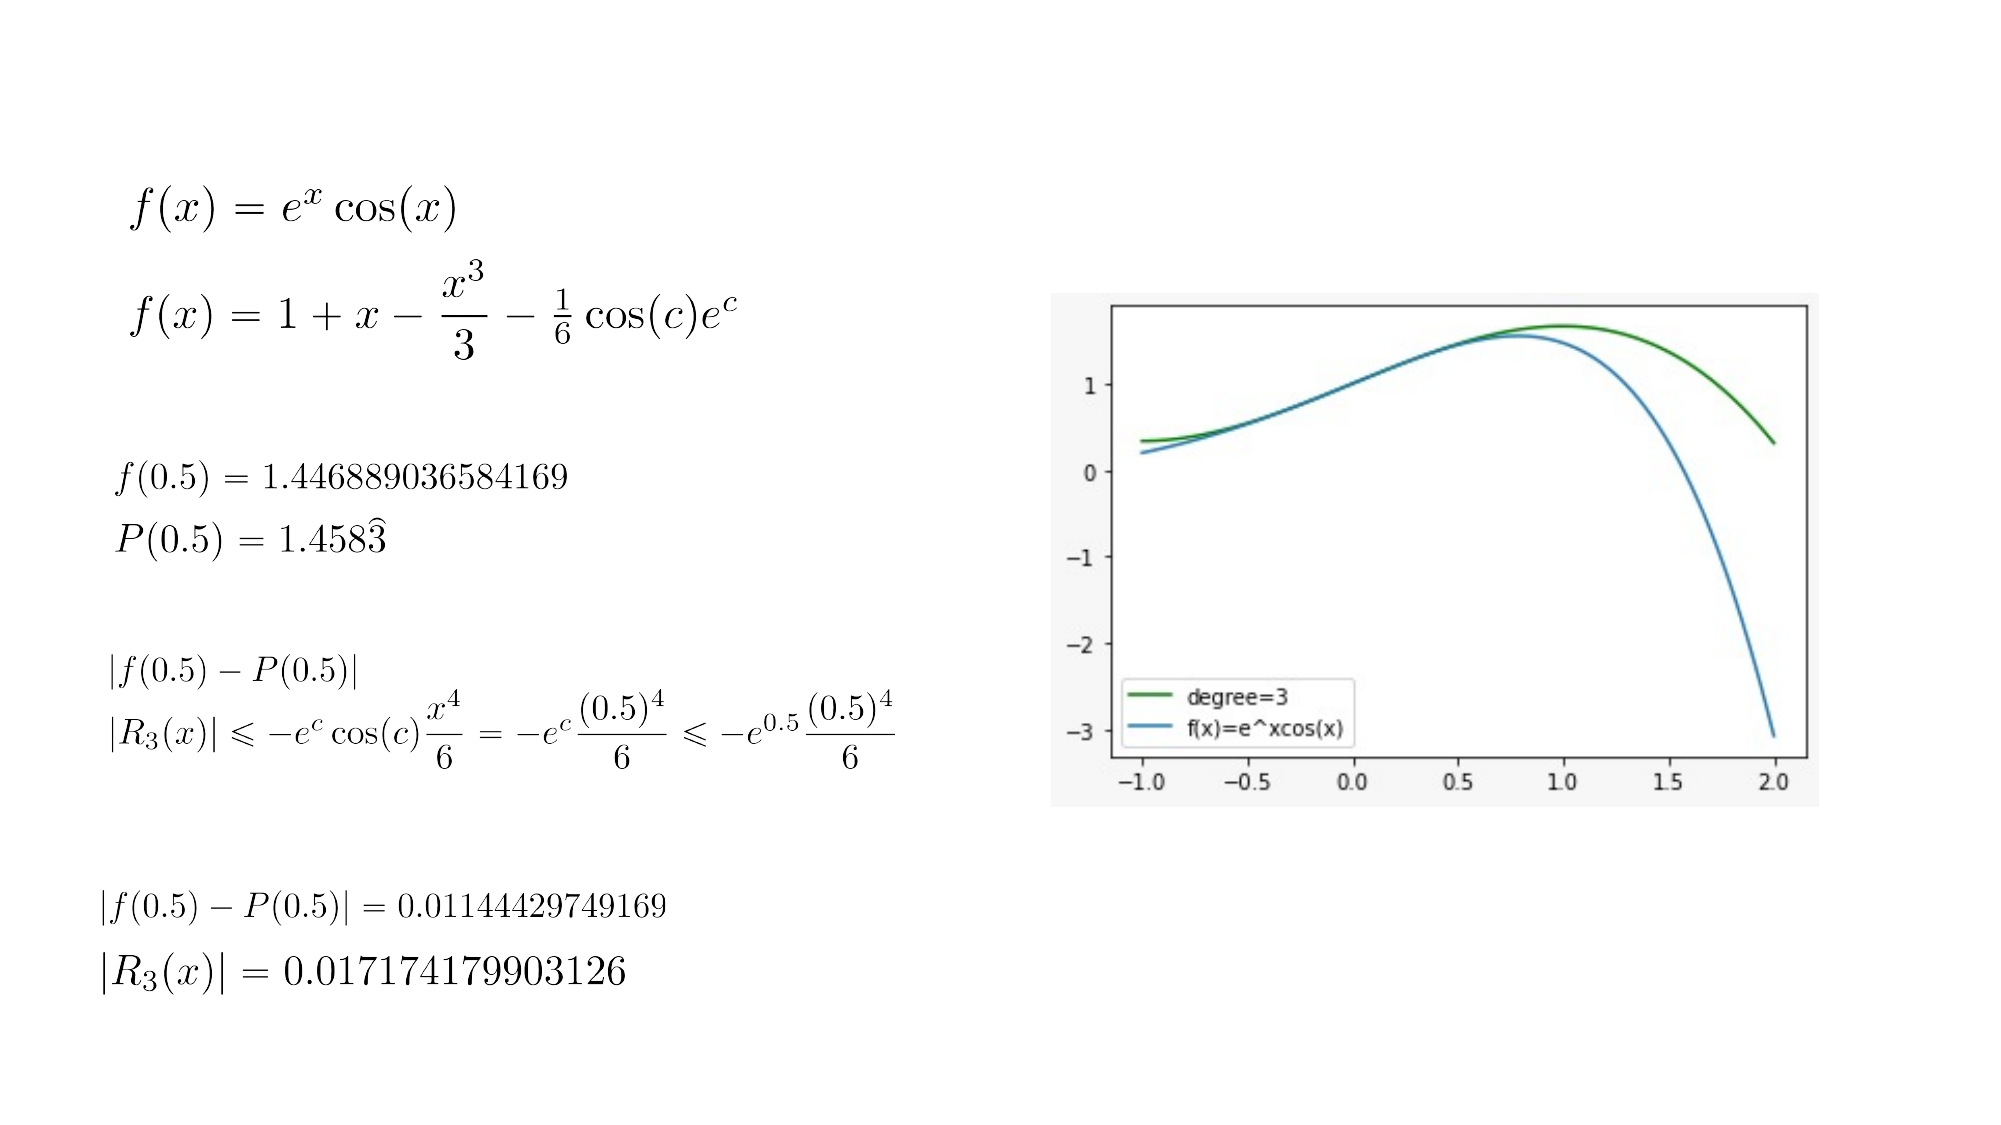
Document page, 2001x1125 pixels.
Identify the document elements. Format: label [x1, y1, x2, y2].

picture [130, 259, 737, 360]
picture [100, 647, 895, 769]
picture [1051, 293, 1819, 808]
picture [115, 517, 386, 562]
picture [115, 460, 567, 498]
picture [130, 185, 455, 233]
picture [94, 883, 666, 926]
picture [103, 952, 625, 995]
